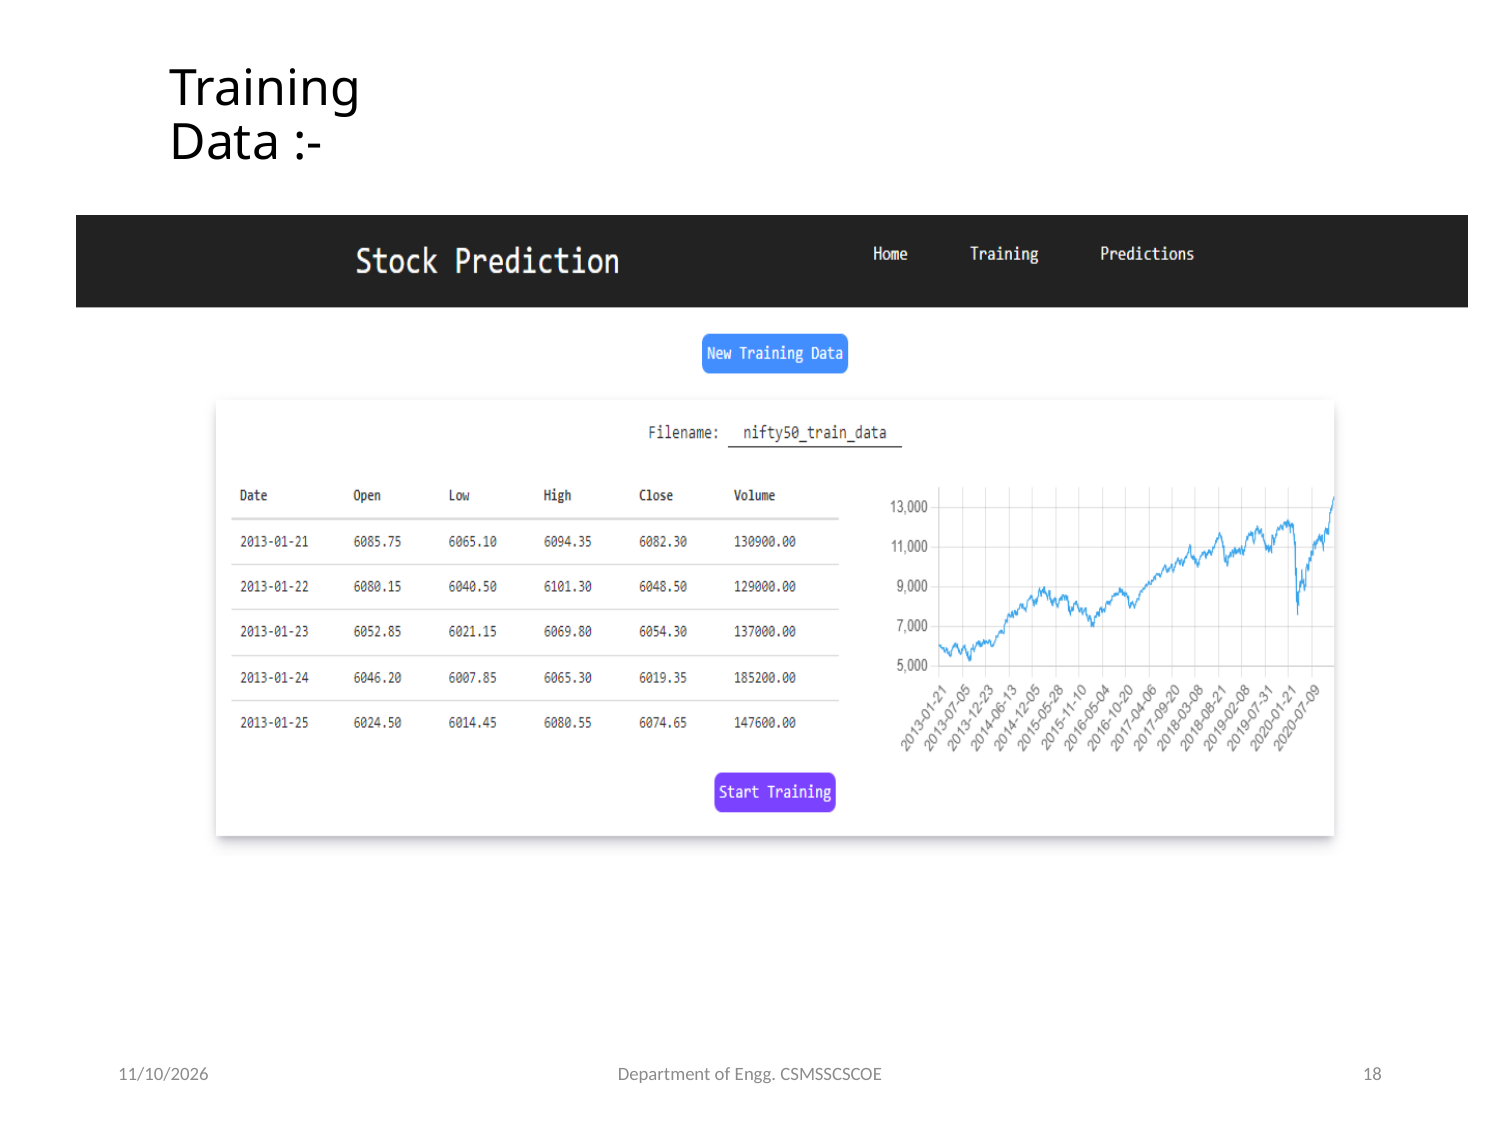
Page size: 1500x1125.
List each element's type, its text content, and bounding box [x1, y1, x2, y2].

title Training Data :- [154, 53, 497, 180]
picture [76, 215, 1468, 856]
slide_number 18 [1059, 1042, 1397, 1103]
footer Department of Engg. CSMSSCSCOE [496, 1042, 1004, 1103]
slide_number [103, 1042, 441, 1103]
